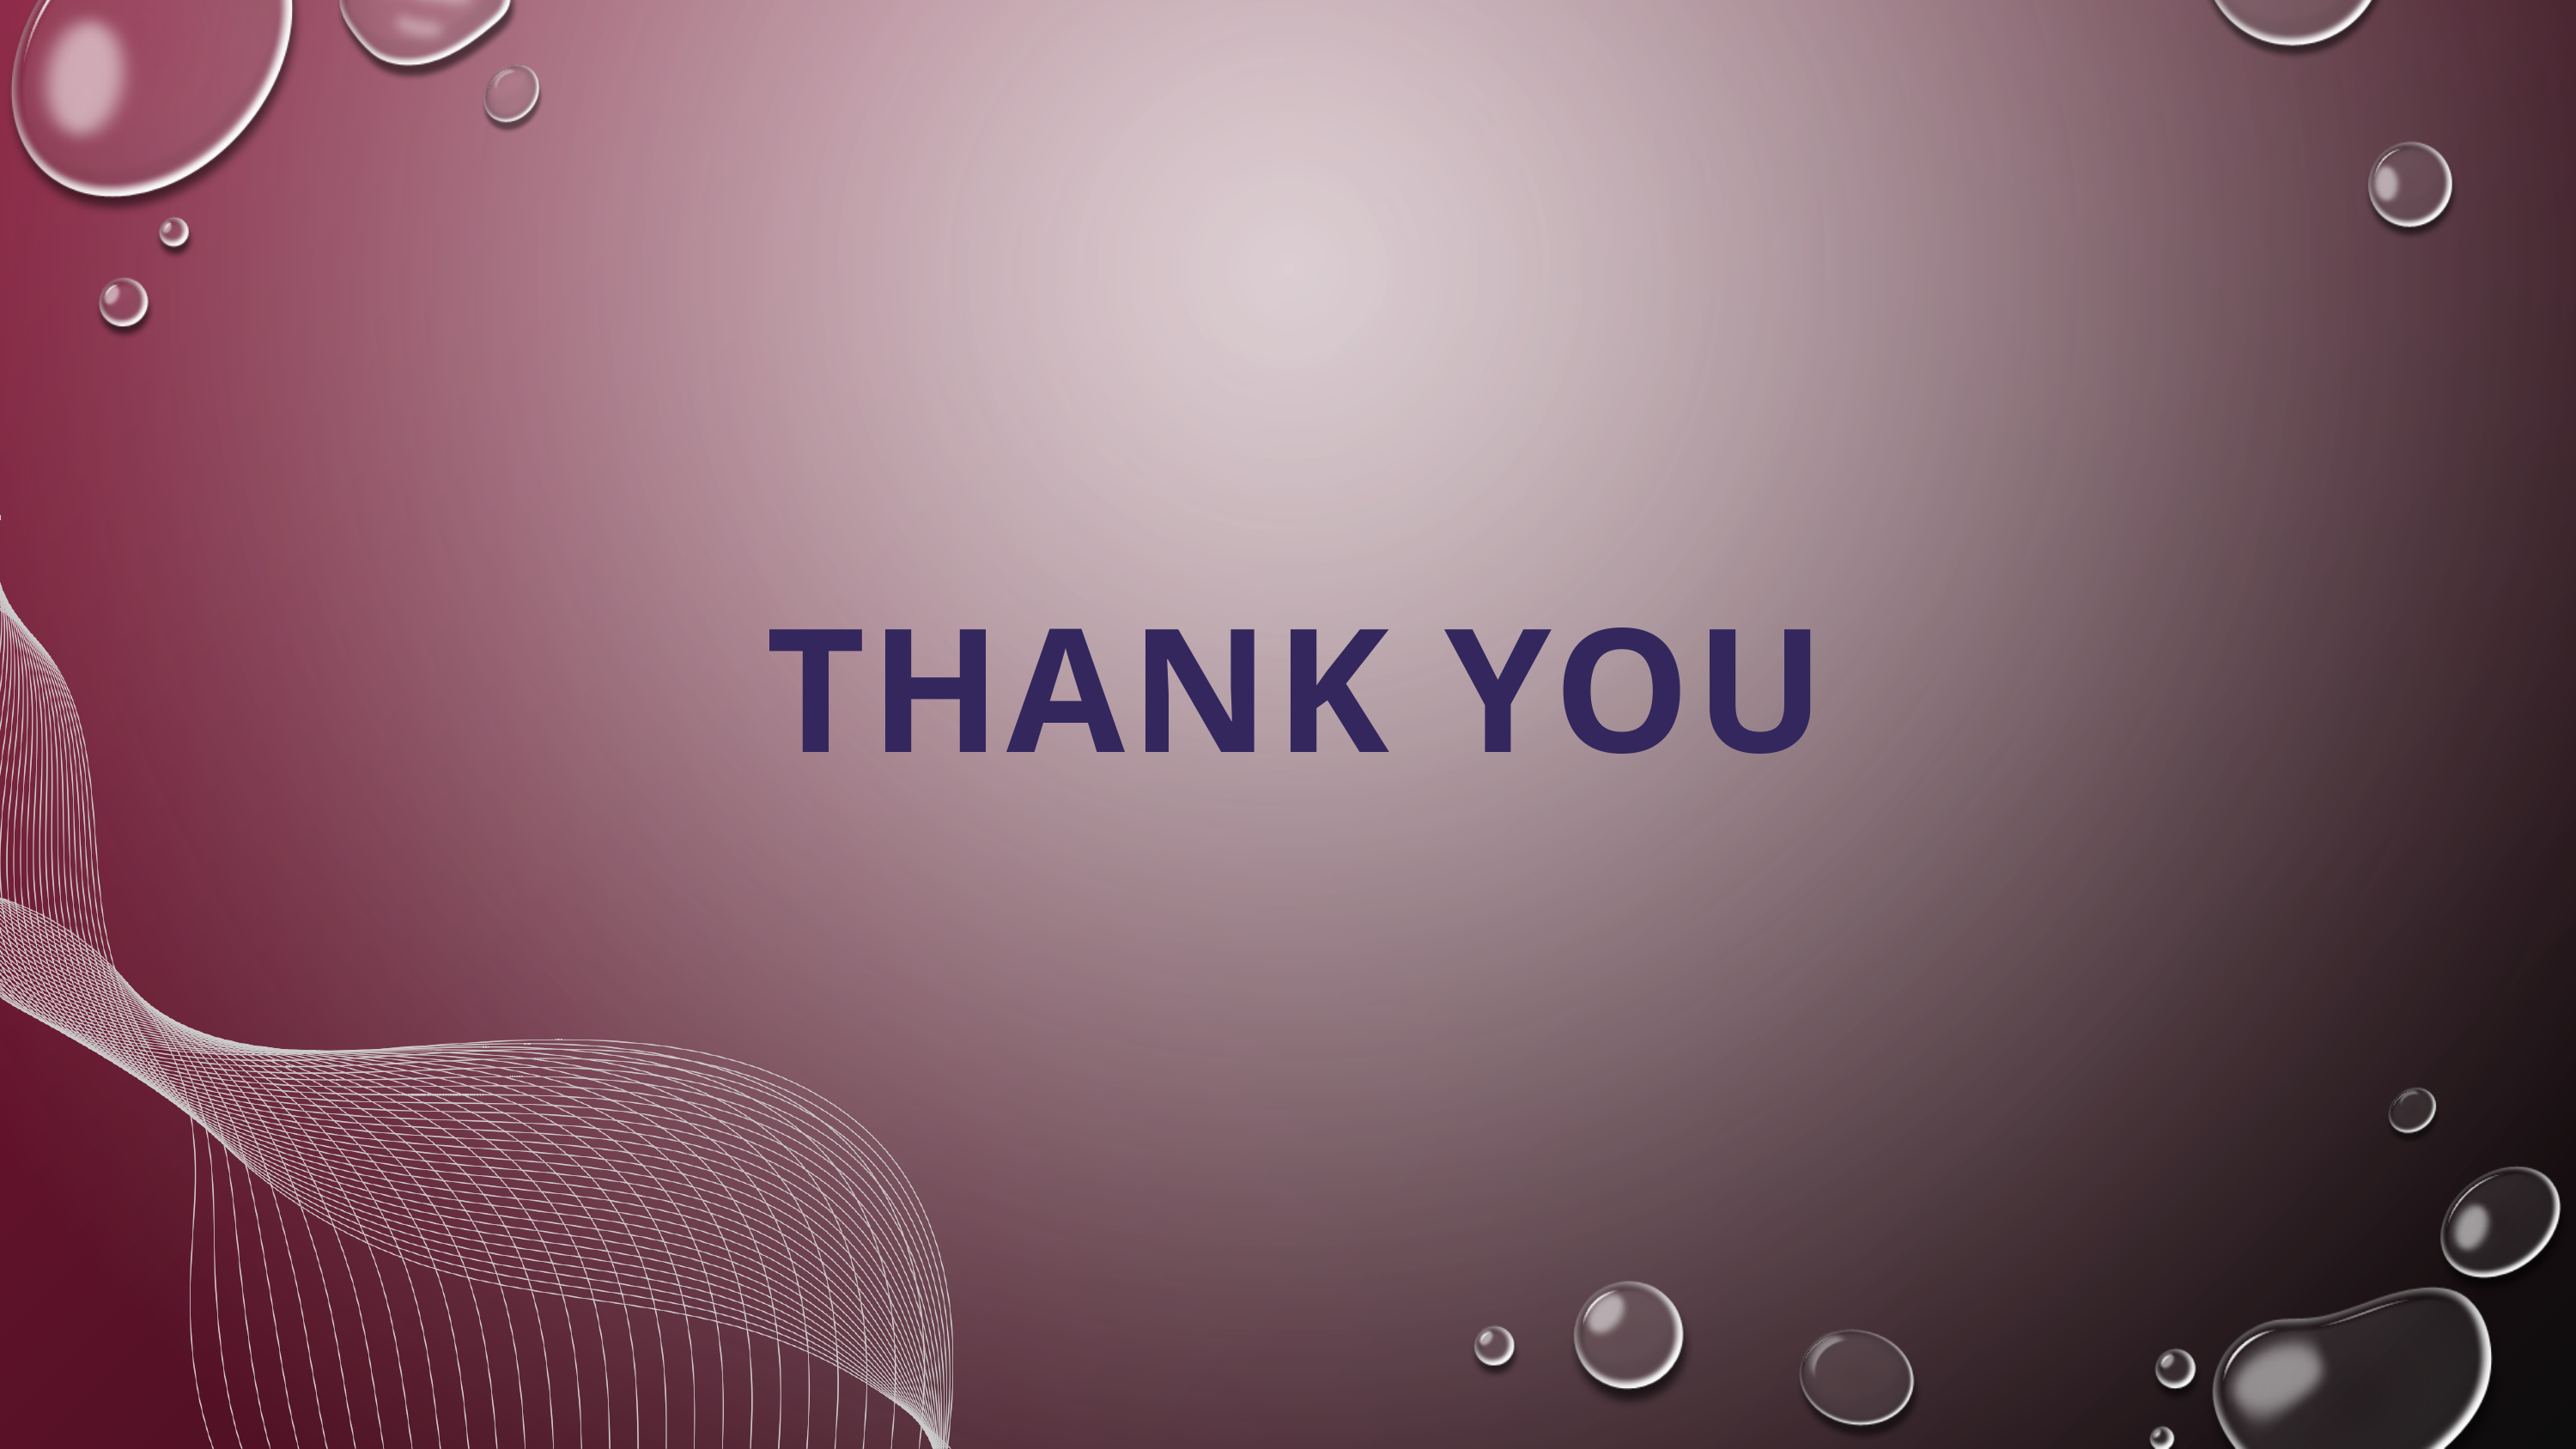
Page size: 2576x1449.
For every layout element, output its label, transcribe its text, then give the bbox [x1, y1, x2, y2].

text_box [0, 514, 954, 1449]
title THANK YOU [958, 561, 2227, 805]
picture [0, 0, 2576, 1449]
